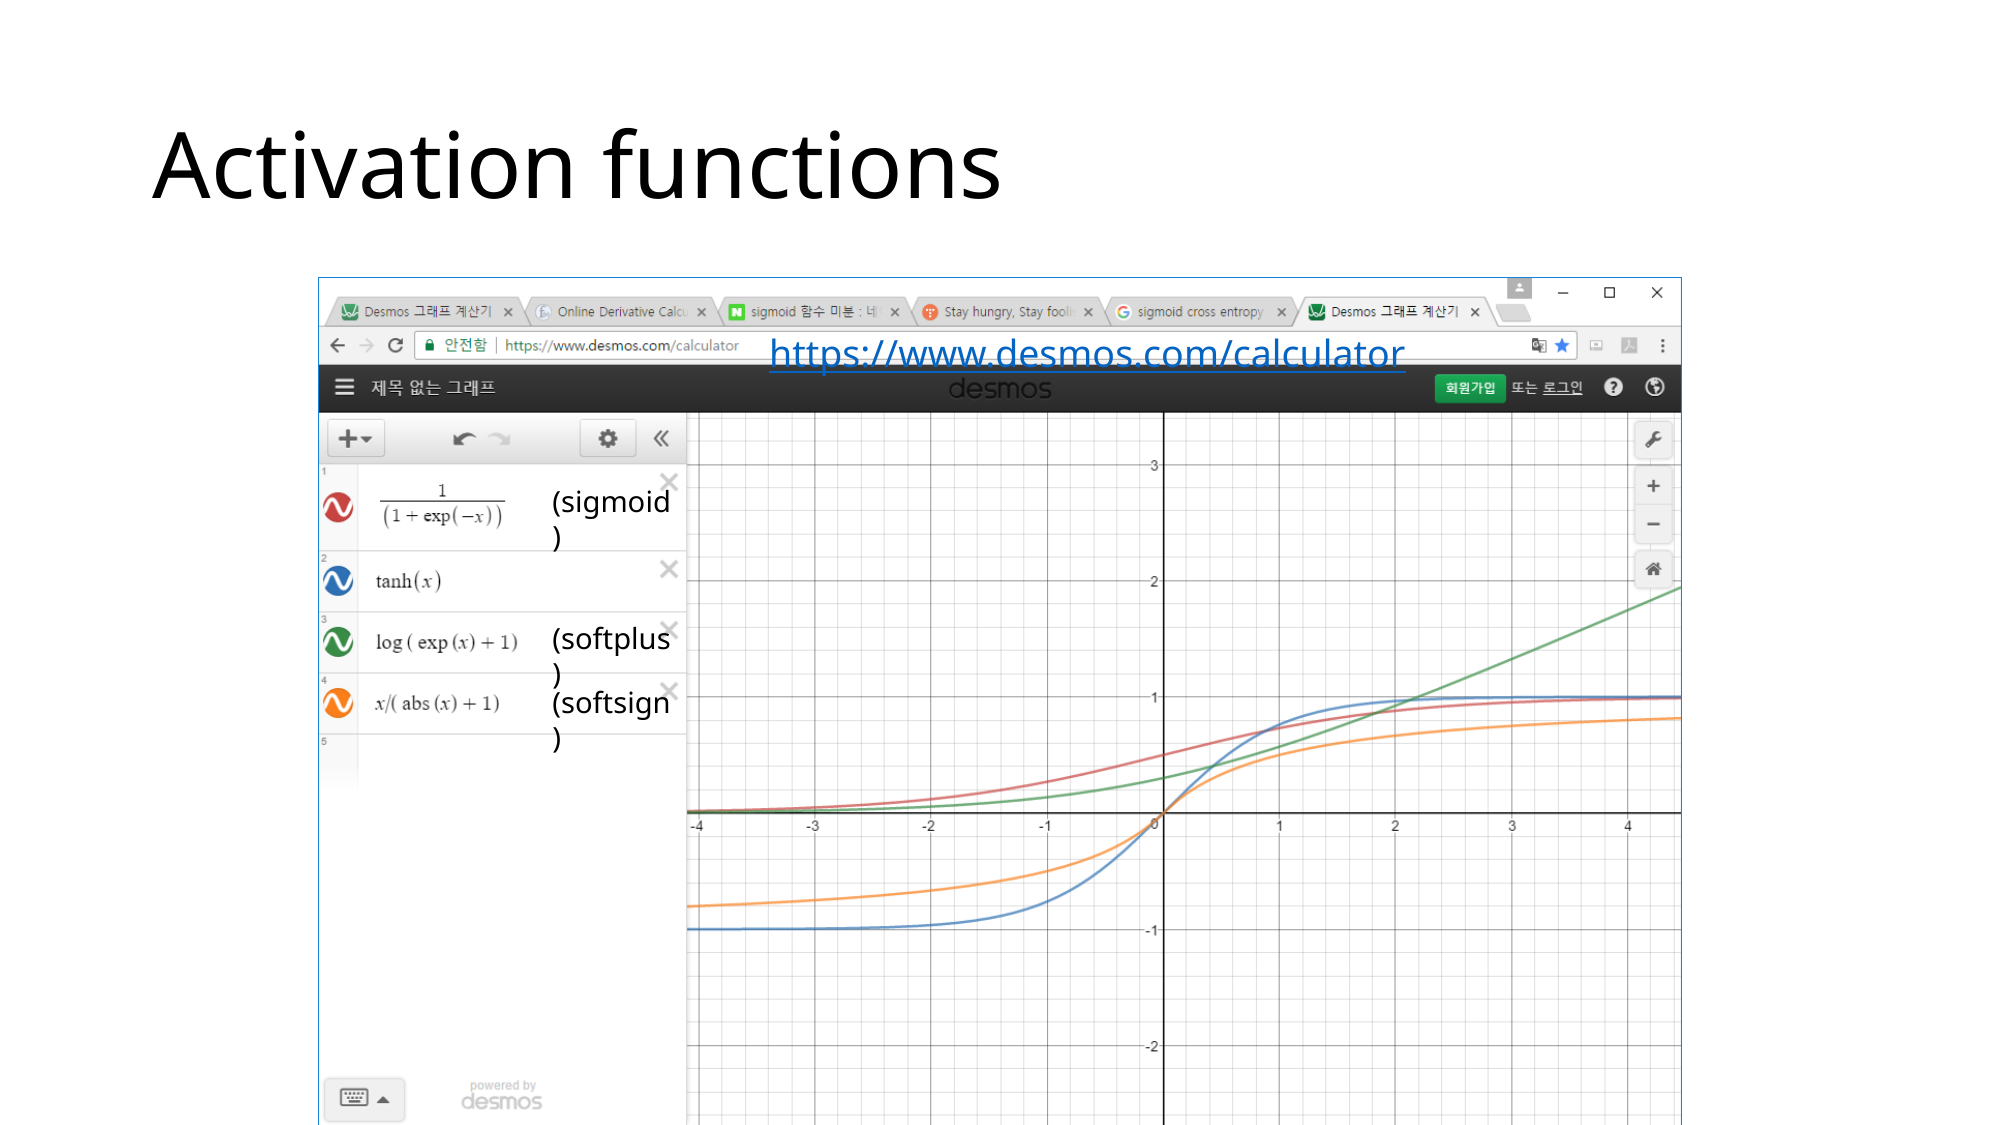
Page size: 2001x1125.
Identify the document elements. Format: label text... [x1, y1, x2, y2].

title Activation functions [137, 59, 1863, 278]
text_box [318, 277, 1682, 1125]
